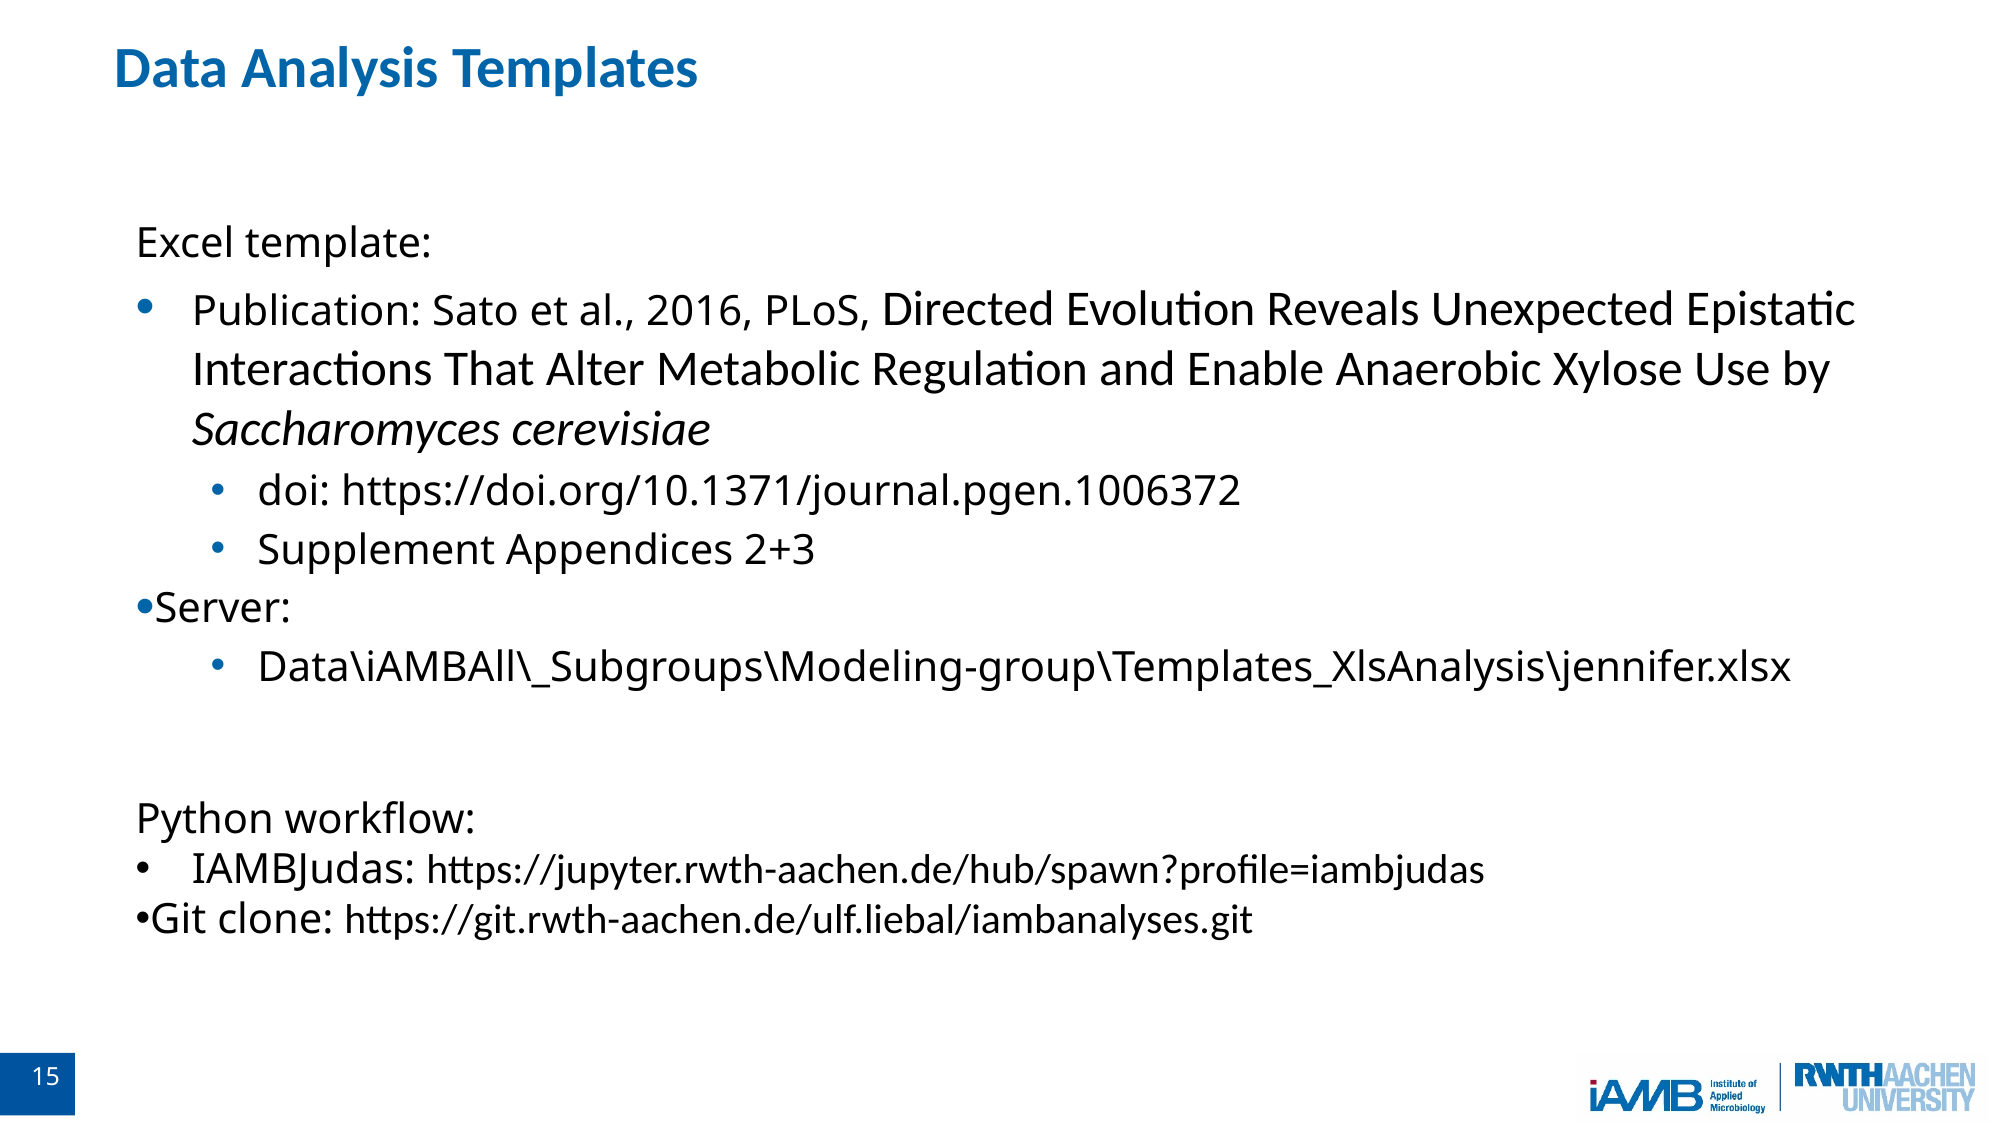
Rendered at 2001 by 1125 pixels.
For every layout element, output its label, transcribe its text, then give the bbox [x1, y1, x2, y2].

text_box Excel template: Publication: Sato et al., 2016, PLoS, Directed Evolution Reveals Unexpected Epistatic Interactions That Alter Metabolic Regulation and Enable Anaerobic Xylose Use by Saccharomyces cerevisiae doi: https://doi.org/10.1371/journal.pgen.1006372 Supplement Appendices 2+3 Server: Data\iAMBAll\_Subgroups\Modeling-group\Templates_XlsAnalysis\jennifer.xlsx [120, 208, 1933, 784]
text_box Python workflow: IAMBJudas: https://jupyter.rwth-aachen.de/hub/spawn?profile=iambjudas Git clone: https://git.rwth-aachen.de/ulf.liebal/iambanalyses.git [120, 784, 1933, 996]
picture [1575, 1054, 1990, 1123]
title Data Analysis Templates [99, 21, 1899, 155]
slide_number 15 [0, 1052, 76, 1116]
